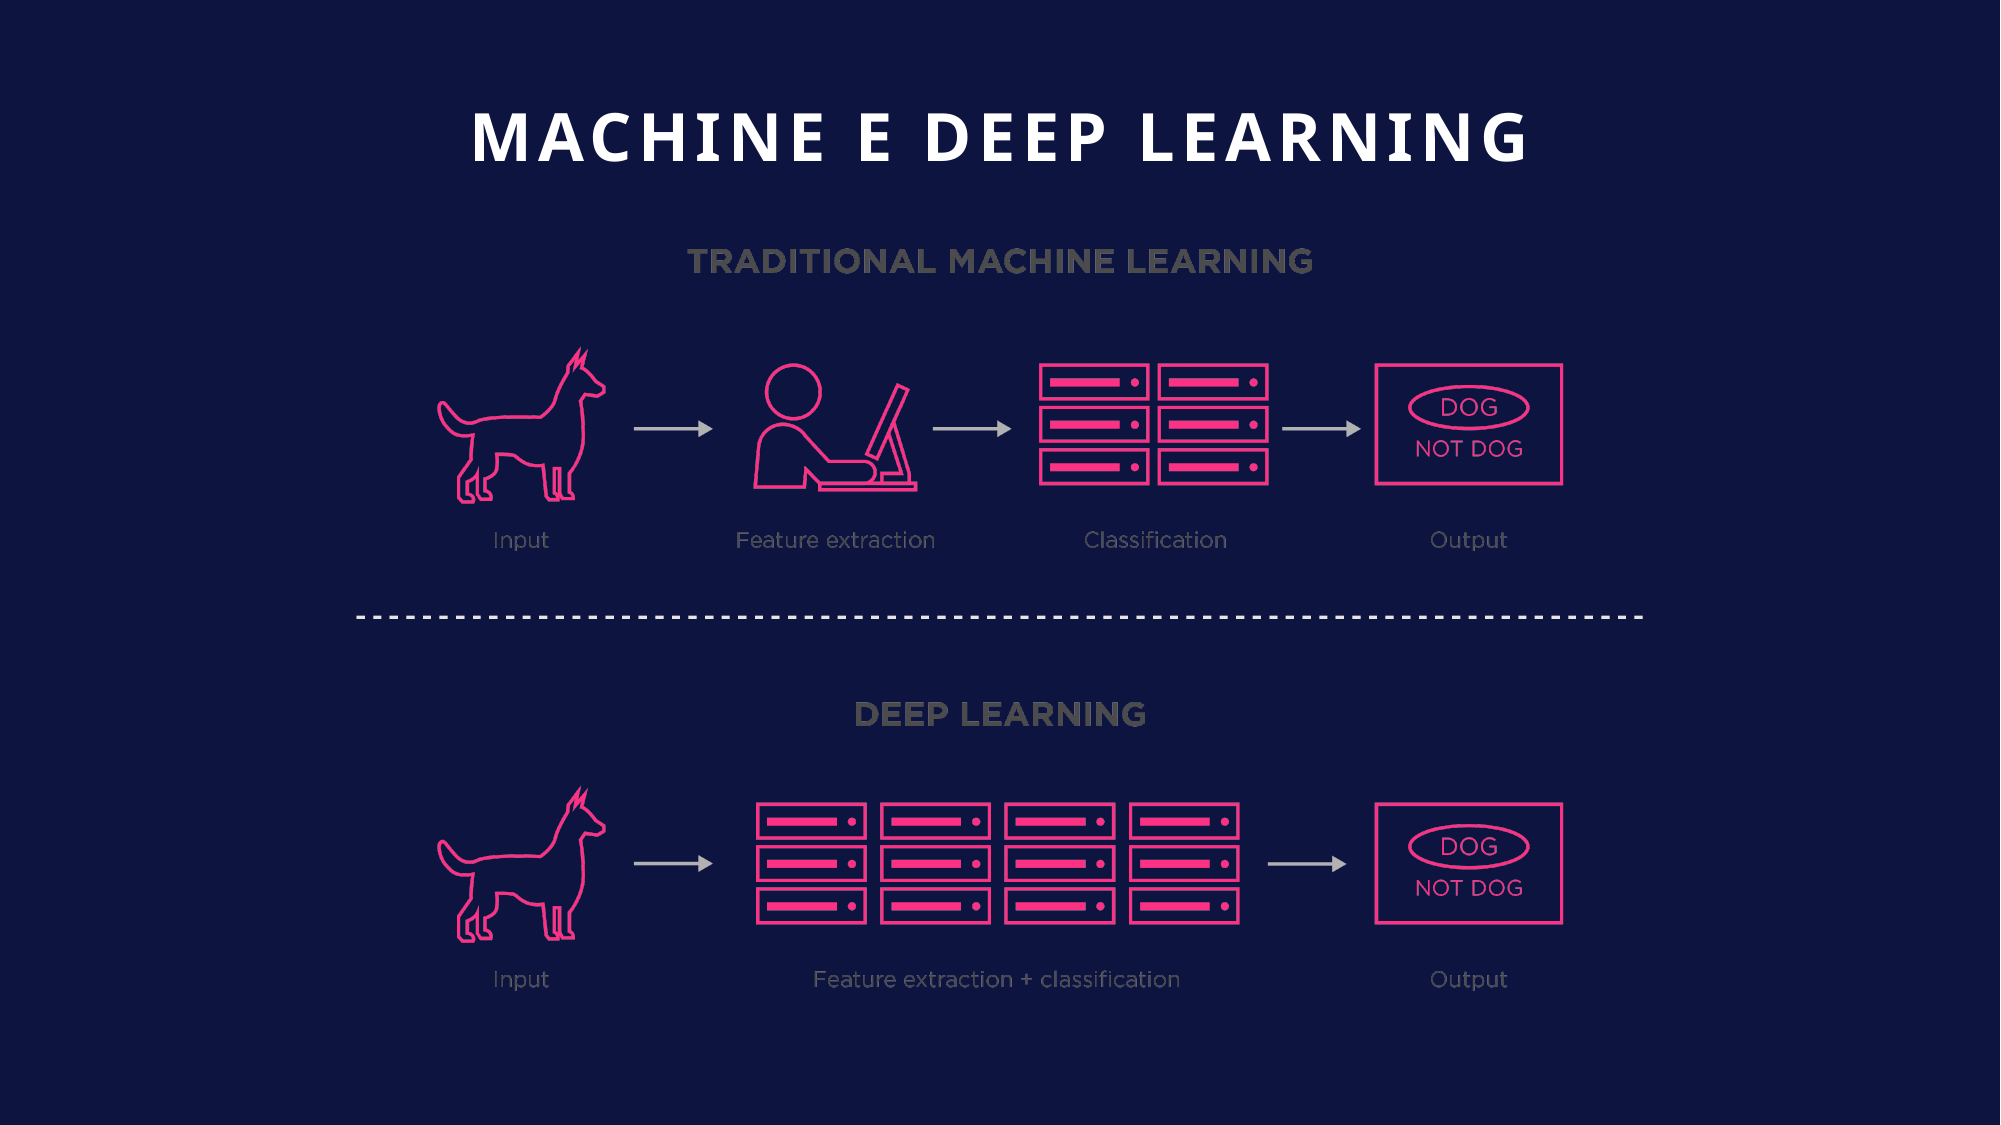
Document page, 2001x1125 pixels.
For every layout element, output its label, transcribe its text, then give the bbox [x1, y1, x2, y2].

text_box MACHINE E DEEP LEARNING [421, 98, 1579, 182]
picture [336, 228, 1664, 1007]
